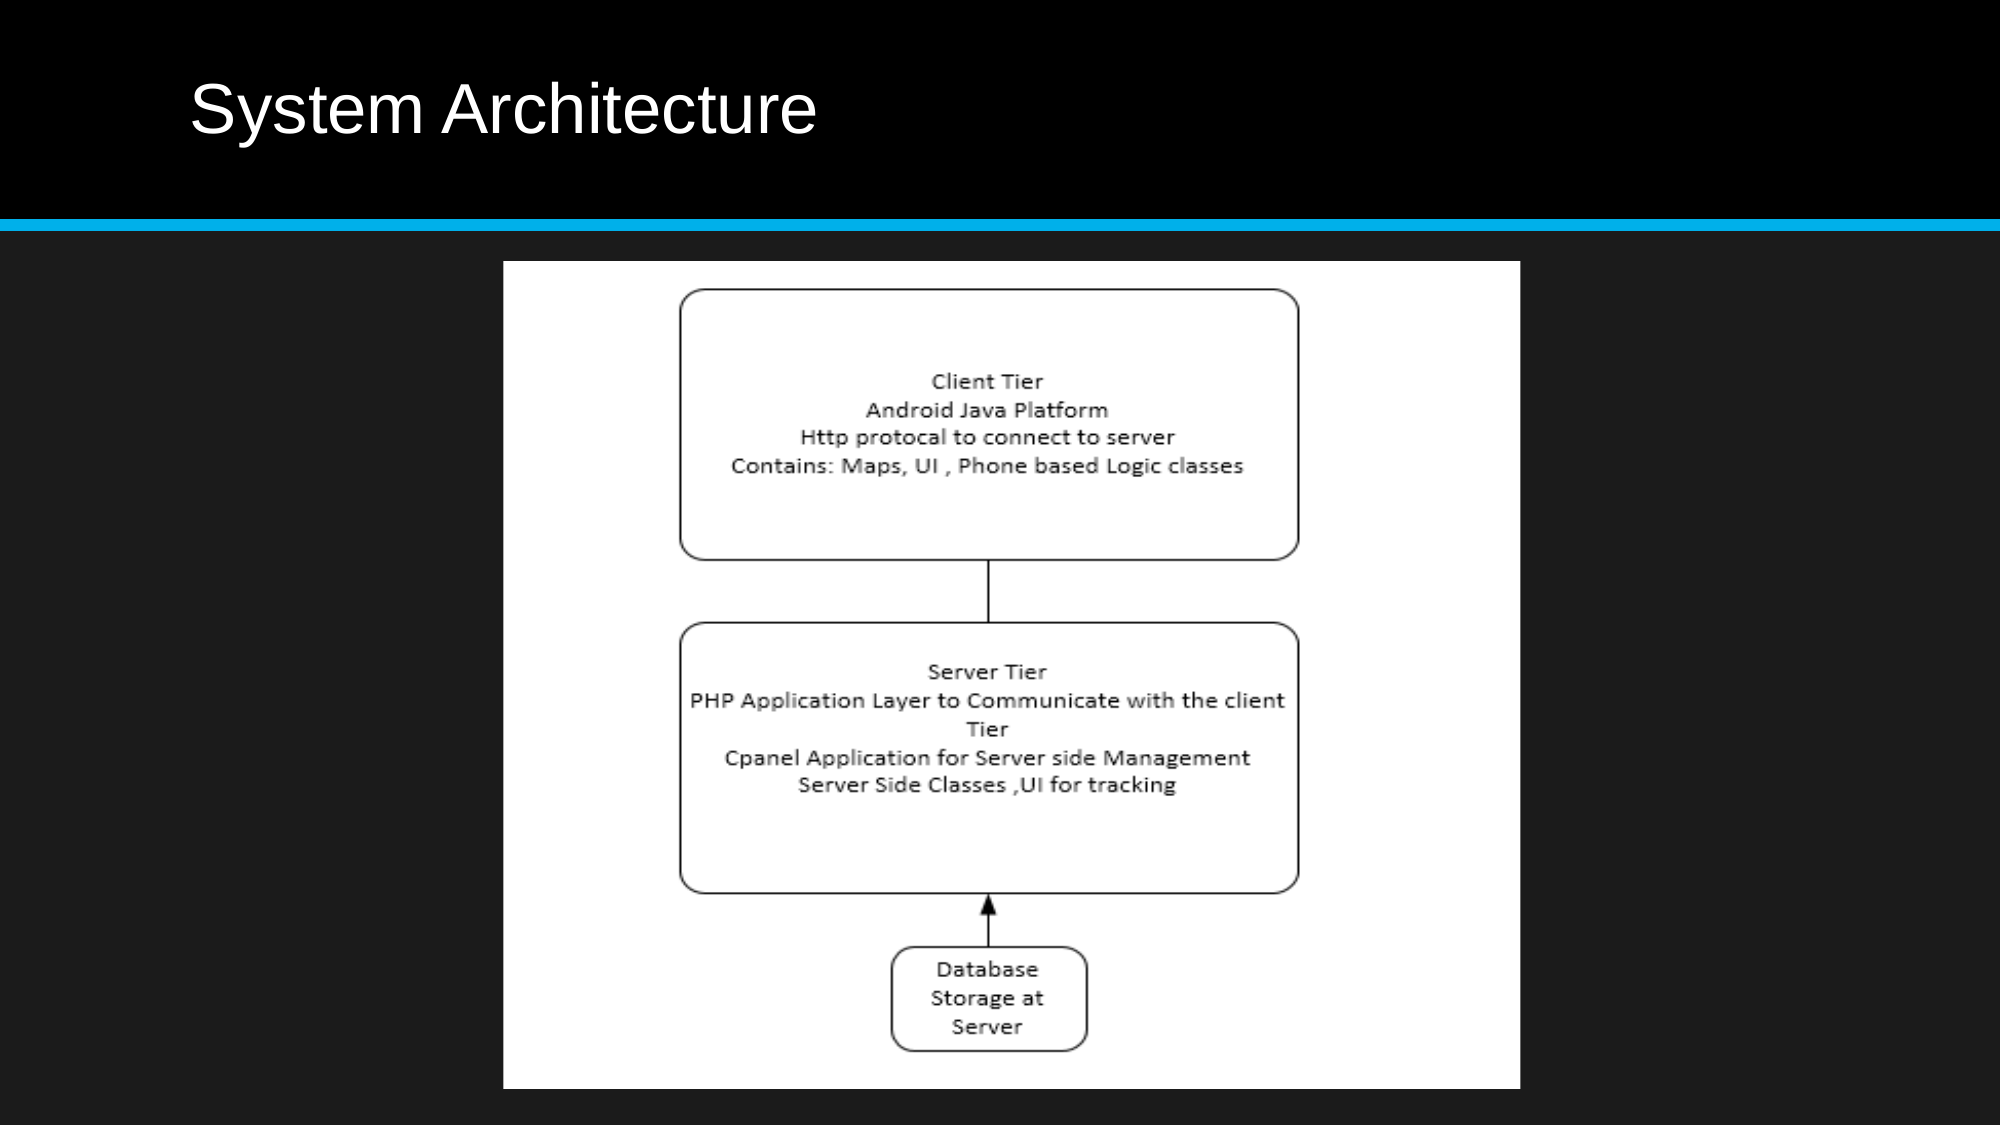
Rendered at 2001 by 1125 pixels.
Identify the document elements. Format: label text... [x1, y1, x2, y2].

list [503, 261, 1521, 1089]
title System Architecture [174, 20, 1825, 201]
